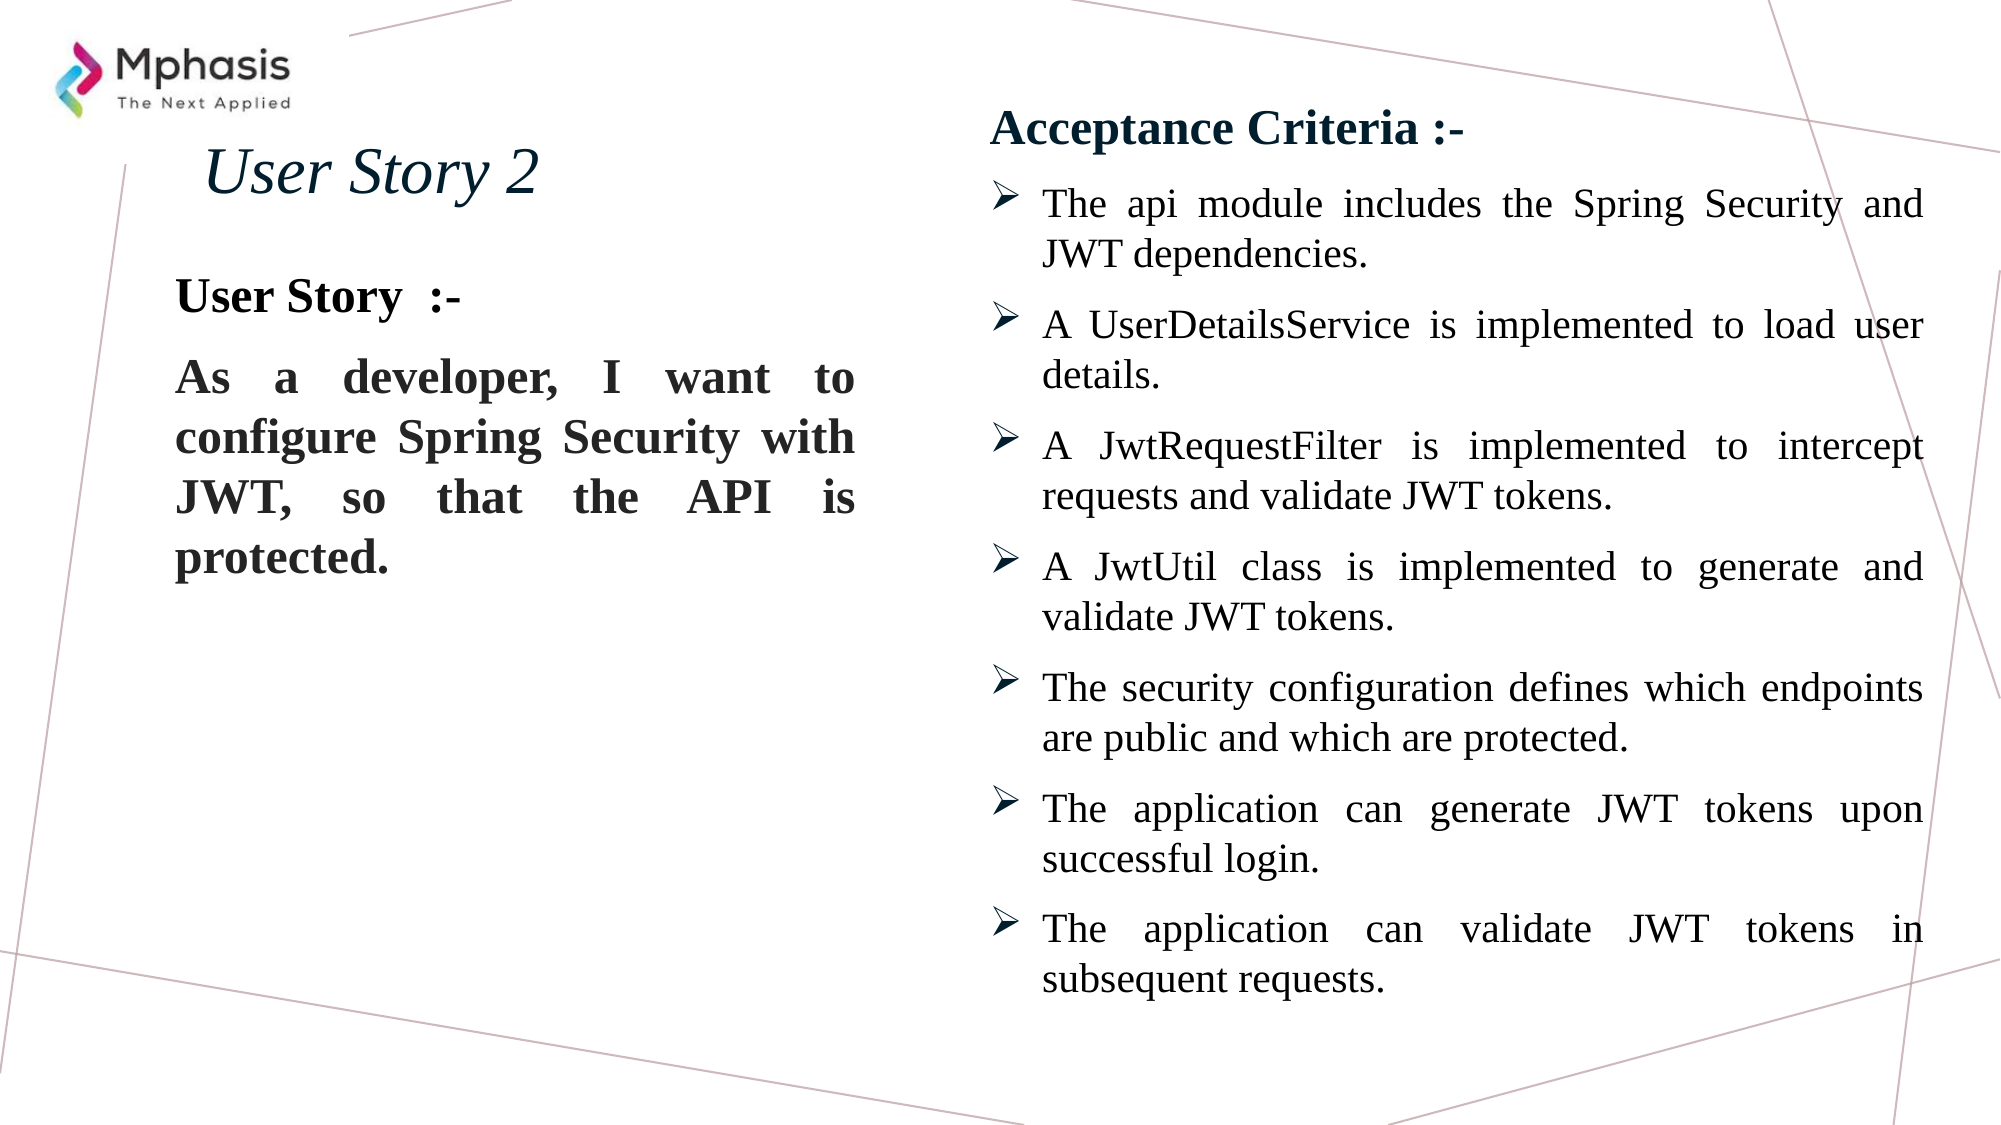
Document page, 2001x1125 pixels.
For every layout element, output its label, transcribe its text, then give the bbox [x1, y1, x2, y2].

picture [0, 0, 350, 165]
list Acceptance Criteria :- The api module includes the Spring Security and JWT dependencies. A UserDetailsService is implemented to load user details. A JwtRequestFilter is implemented to intercept requests and validate JWT tokens. A JwtUtil class is implemented to generate and validate JWT tokens. The security configuration defines which endpoints are public and which are protected. The application can generate JWT tokens upon successful login. The application can validate JWT tokens in subsequent requests. [952, 87, 1940, 1090]
title User Story 2 [187, 87, 952, 256]
list User Story :- As a developer, I want to configure Spring Security with JWT, so that the API is protected. [137, 255, 871, 1014]
